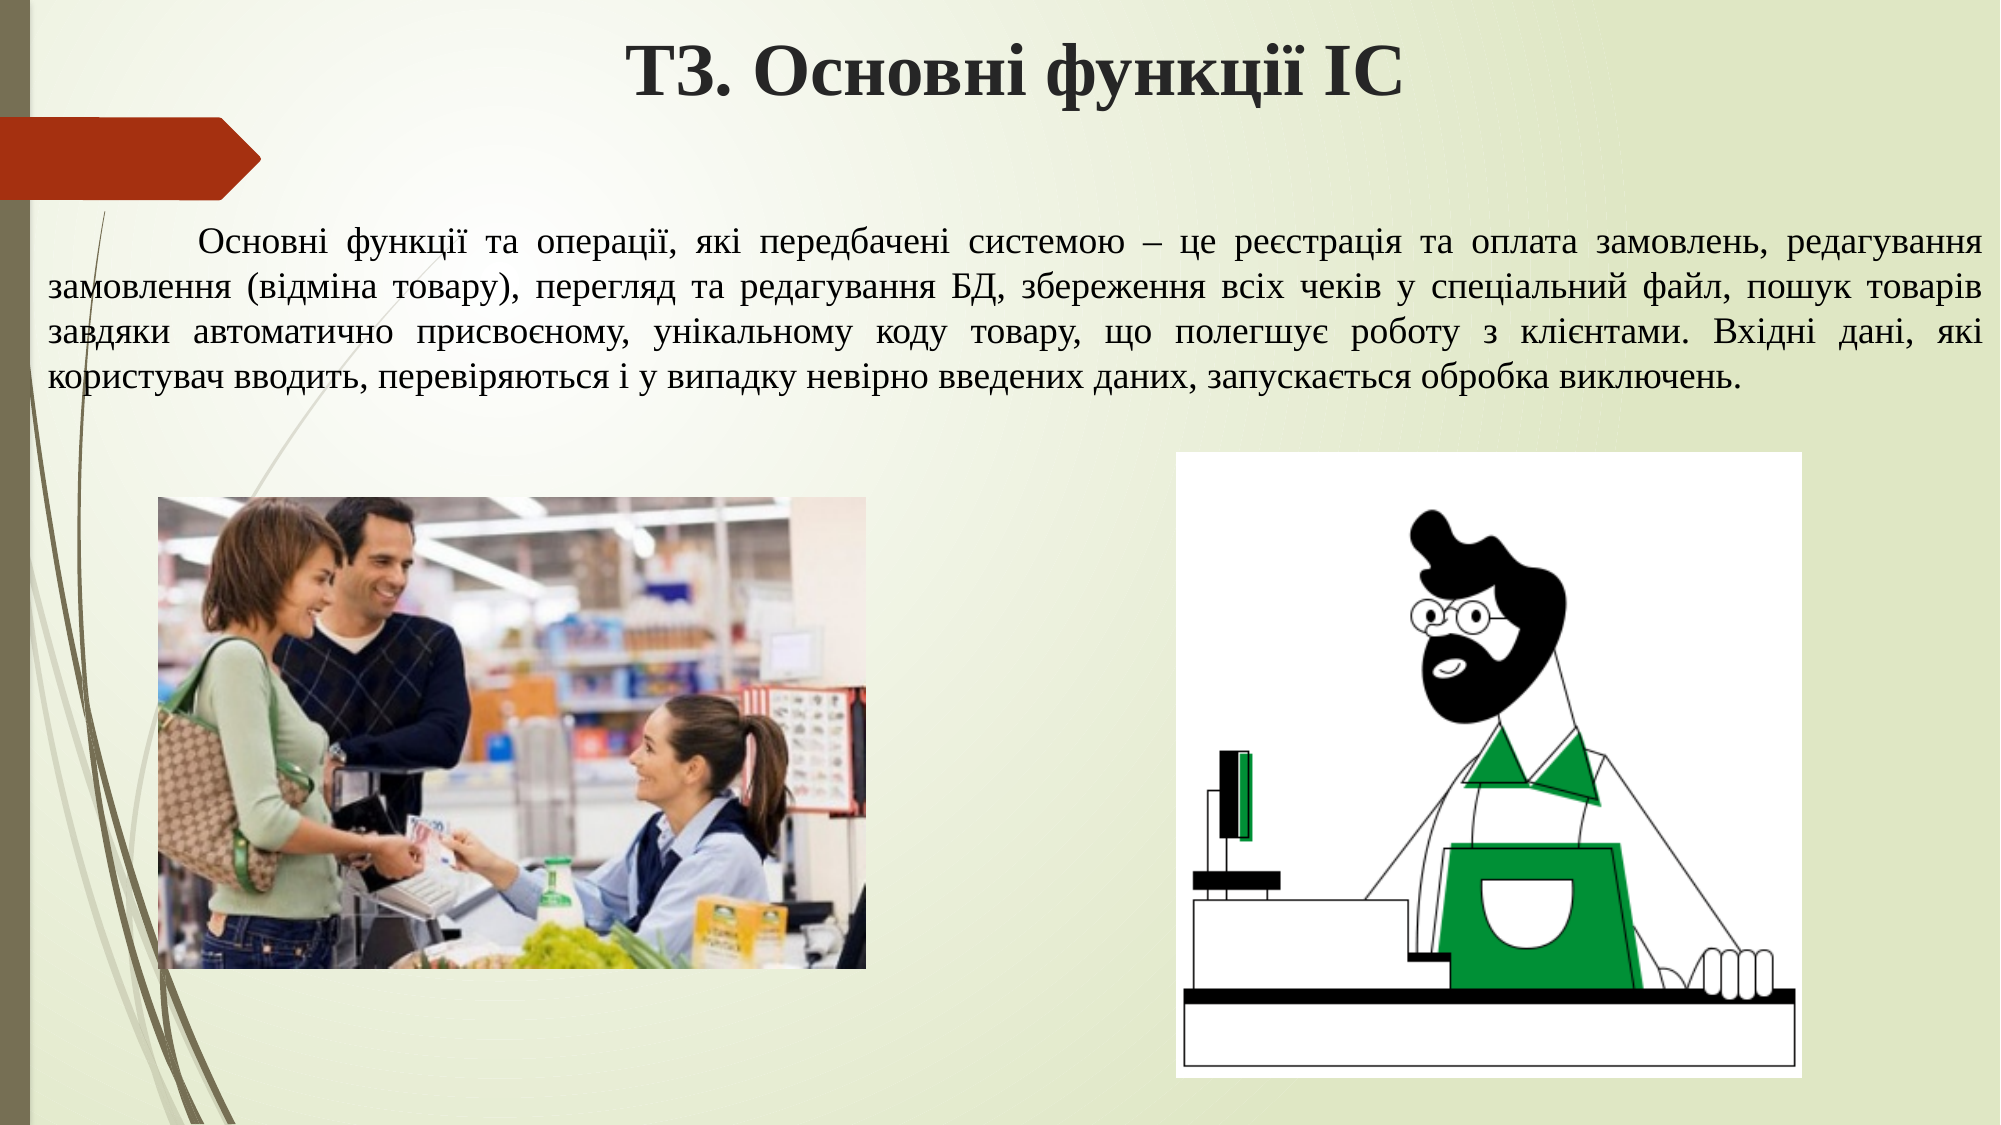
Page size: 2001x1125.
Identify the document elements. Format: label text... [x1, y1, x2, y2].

title ТЗ. Основні функції ІС [32, 12, 2000, 208]
list Основні функції та операції, які передбачені системою – це реєстрація та оплата замовлень, редагування замовлення (відміна товару), перегляд та редагування БД, збереження всіх чеків у спеціальний файл, пошук товарів завдяки автоматично присвоєному, унікальному коду товару, що полегшує роботу з клієнтами. Вхідні дані, які користувач вводить, перевіряються і у випадку невірно введених даних, запускається обробка виключень. [32, 208, 2000, 829]
picture [1175, 452, 1802, 1079]
picture [158, 496, 866, 969]
